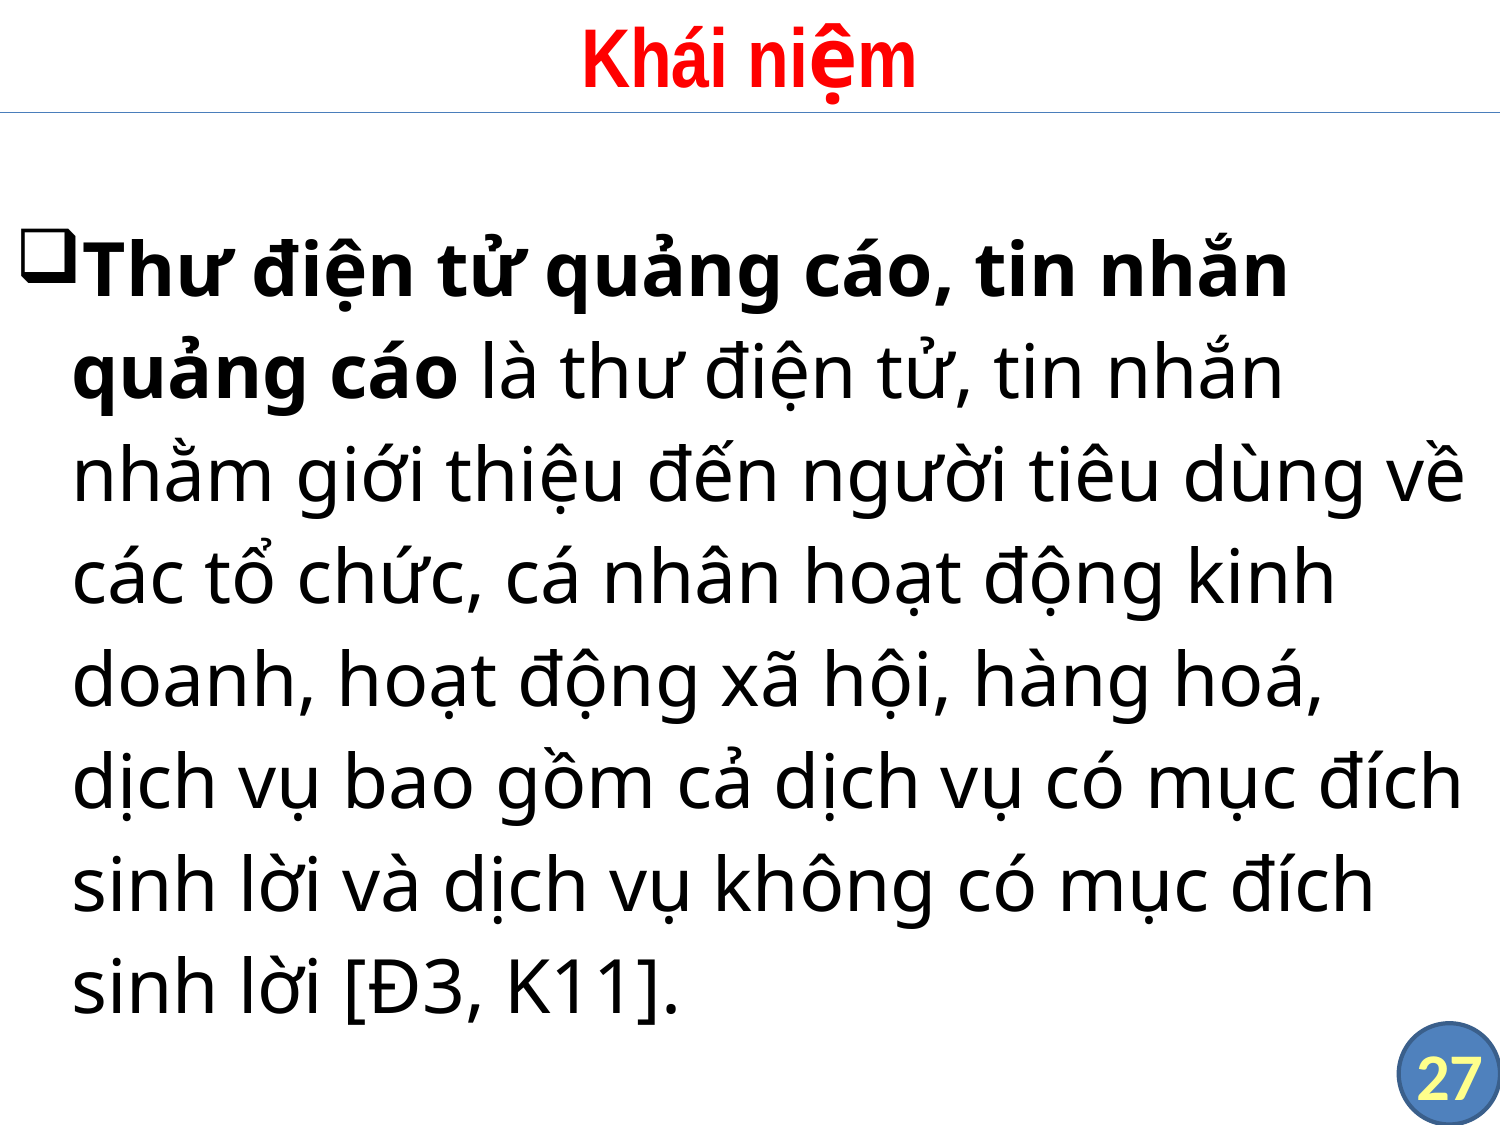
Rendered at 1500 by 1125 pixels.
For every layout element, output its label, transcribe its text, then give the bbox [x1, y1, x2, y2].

title Khái niệm [0, 0, 1500, 113]
list Thư điện tử quảng cáo, tin nhắn quảng cáo là thư điện tử, tin nhắn nhằm giới thiệu đến người tiêu dùng về các tổ chức, cá nhân hoạt động kinh doanh, hoạt động xã hội, hàng hoá, dịch vụ bao gồm cả dịch vụ có mục đích sinh lời và dịch vụ không có mục đích sinh lời [Đ3, K11]. [0, 113, 1500, 1125]
slide_number 27 [1399, 1023, 1500, 1125]
